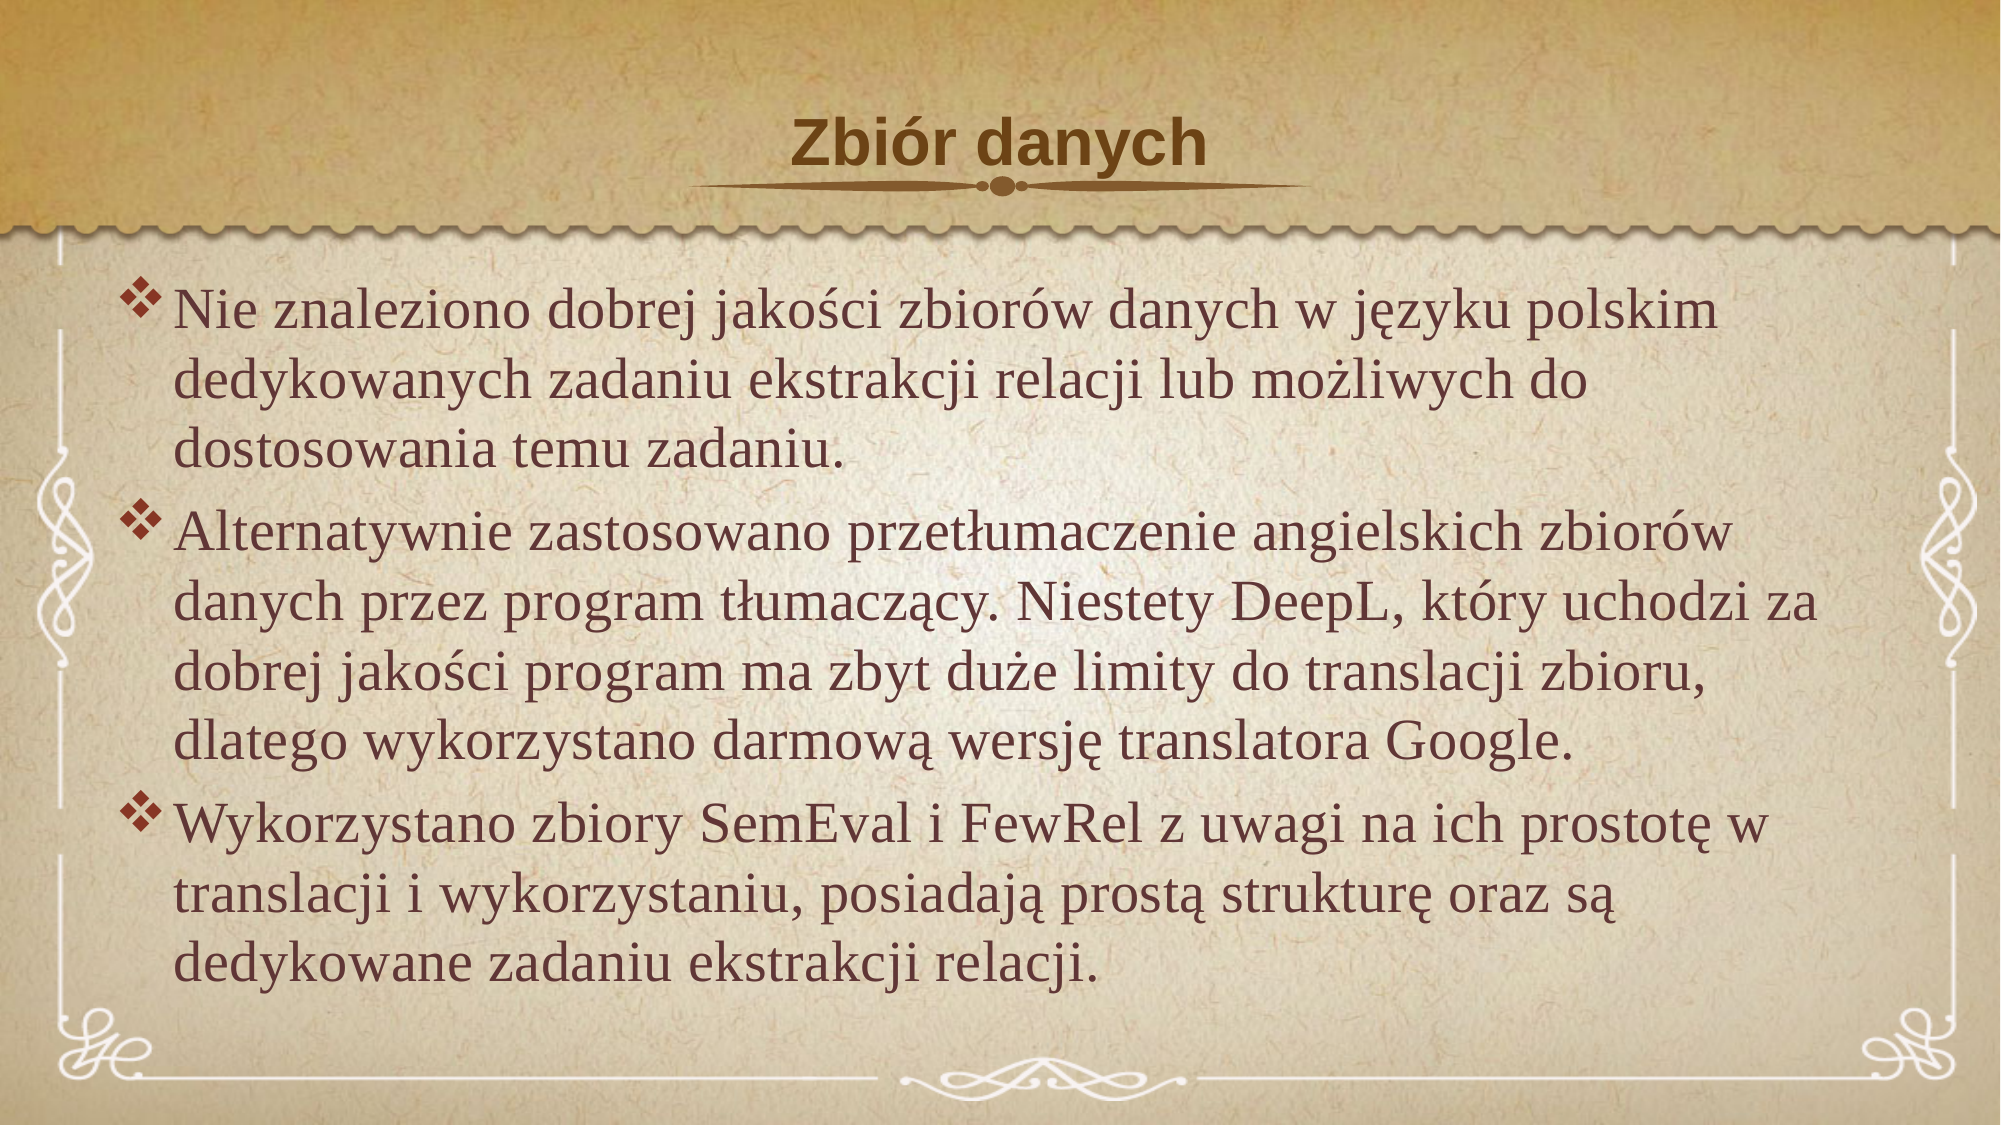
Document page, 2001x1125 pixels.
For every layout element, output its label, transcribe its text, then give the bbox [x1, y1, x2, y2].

picture [0, 0, 2001, 1125]
title Zbiór danych [99, 45, 1900, 233]
list Nie znaleziono dobrej jakości zbiorów danych w języku polskim dedykowanych zadaniu ekstrakcji relacji lub możliwych do dostosowania temu zadaniu. Alternatywnie zastosowano przetłumaczenie angielskich zbiorów danych przez program tłumaczący. Niestety DeepL, który uchodzi za dobrej jakości program ma zbyt duże limity do translacji zbioru, dlatego wykorzystano darmową wersję translatora Google. Wykorzystano zbiory SemEval i FewRel z uwagi na ich prostotę w translacji i wykorzystaniu, posiadają prostą strukturę oraz są dedykowane zadaniu ekstrakcji relacji. [99, 262, 1900, 1005]
